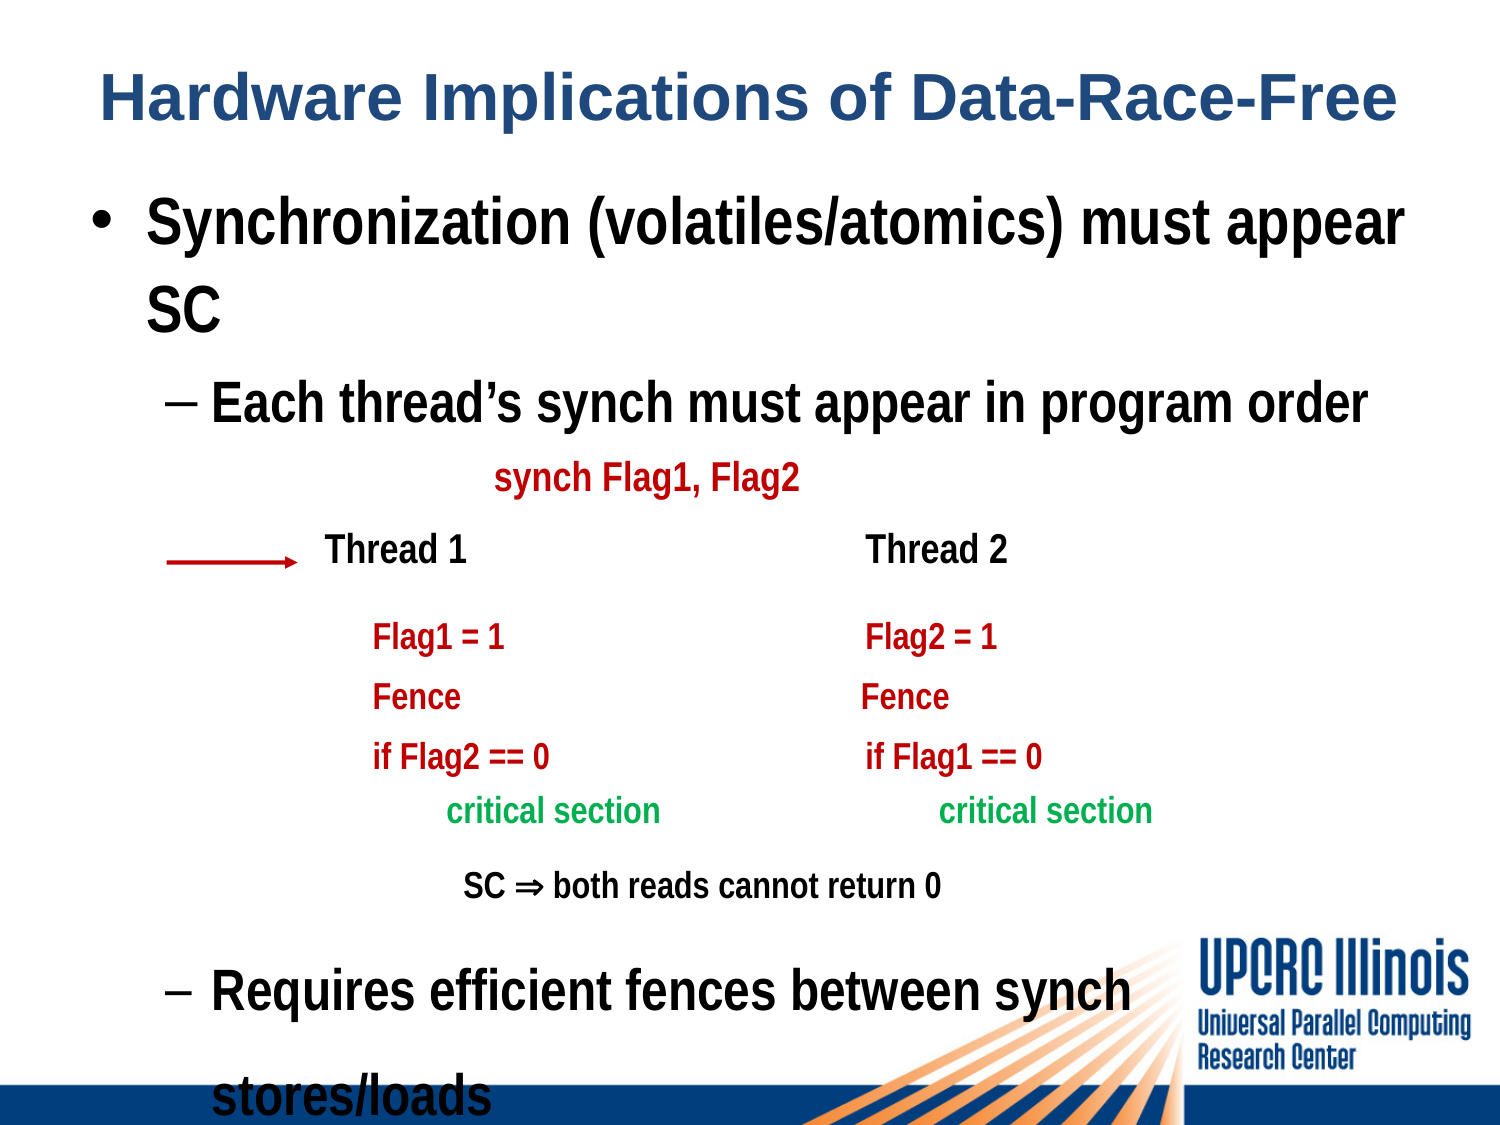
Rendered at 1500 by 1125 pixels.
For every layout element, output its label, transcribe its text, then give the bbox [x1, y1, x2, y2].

list Synchronization (volatiles/atomics) must appear SC Each thread’s synch must appear in program order synch Flag1, Flag2 Thread 1 Thread 2 Flag1 = 1 Flag2 = 1 Fence Fence if Flag2 == 0 if Flag1 == 0 critical section critical section SC  both reads cannot return 0 Requires efficient fences between synch stores/loads All synchs must appear in a total order (atomic) [74, 162, 1426, 1088]
picture [0, 924, 1500, 1125]
title Hardware Implications of Data-Race-Free [74, 0, 1426, 162]
text_box [166, 556, 298, 569]
